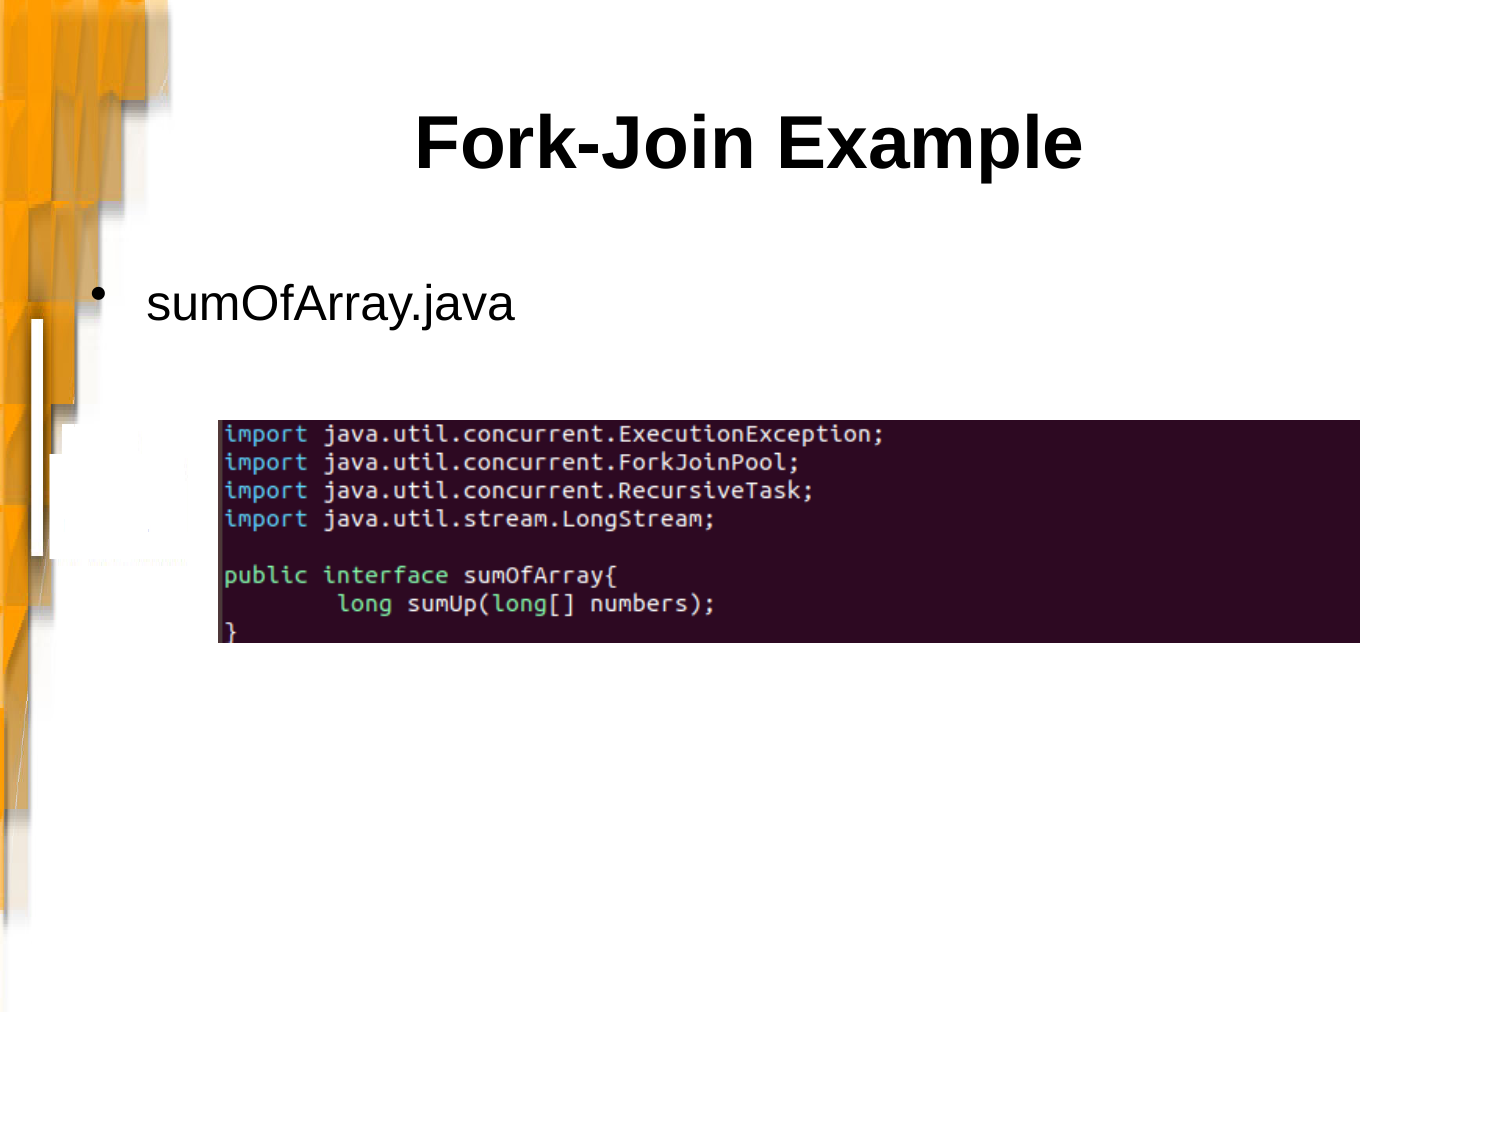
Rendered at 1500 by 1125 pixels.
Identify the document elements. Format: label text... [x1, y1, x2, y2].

title Fork-Join Example [75, 45, 1425, 233]
picture [0, 0, 195, 1012]
picture [218, 420, 1360, 643]
list sumOfArray.java [75, 262, 1425, 1005]
